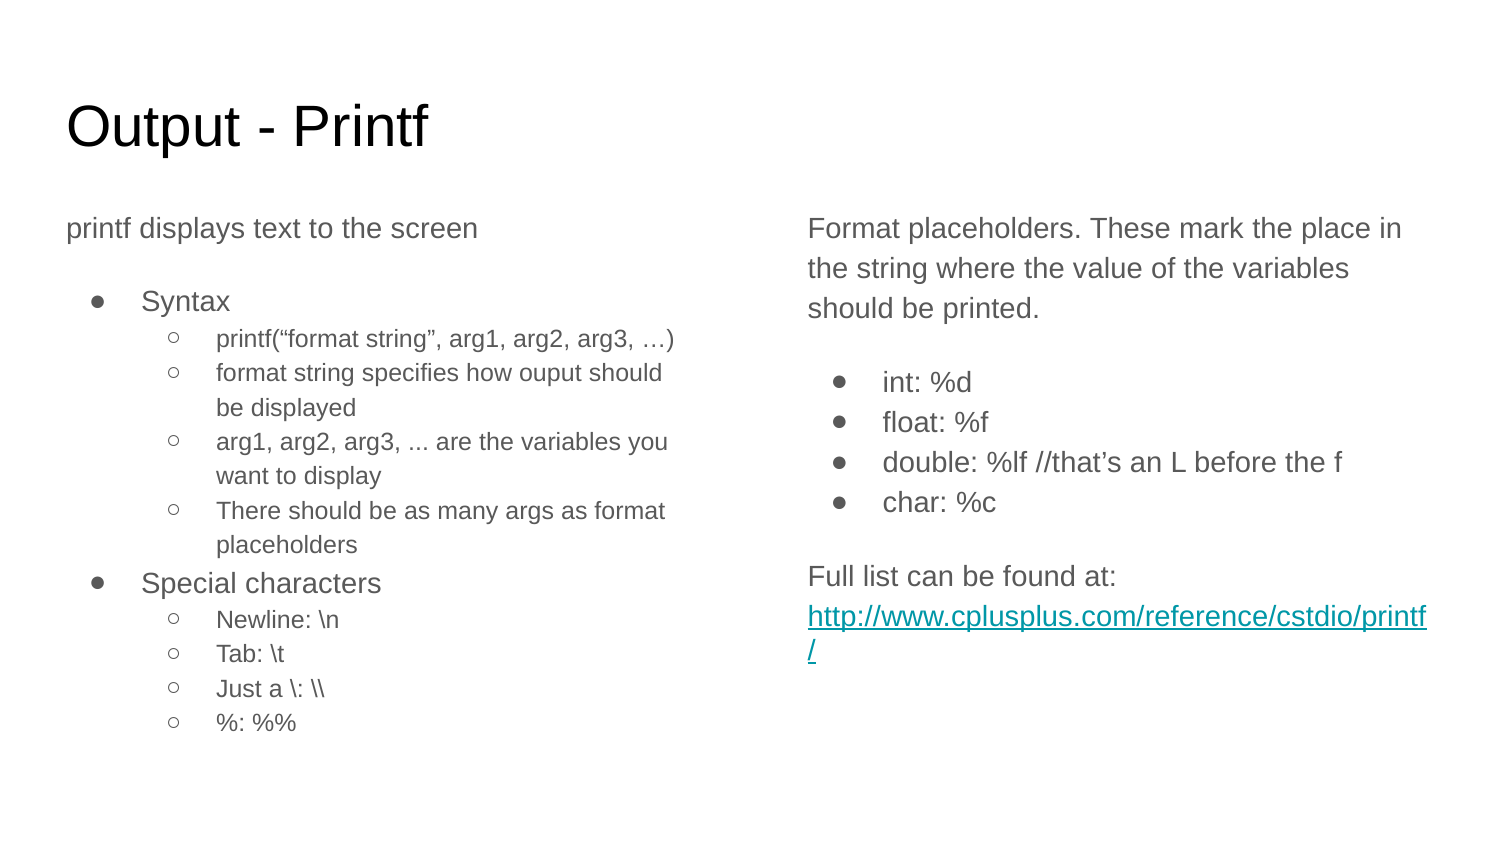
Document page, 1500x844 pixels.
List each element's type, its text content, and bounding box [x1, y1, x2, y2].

list printf displays text to the screen Syntax printf(“format string”, arg1, arg2, arg3, …) format string specifies how ouput should be displayed arg1, arg2, arg3, ... are the variables you want to display There should be as many args as format placeholders Special characters Newline: \n Tab: \t Just a \: \\ %: %% [51, 189, 708, 750]
list Format placeholders. These mark the place in the string where the value of the variables should be printed. int: %d float: %f double: %lf //that’s an L before the f char: %c Full list can be found at: http://www.cplusplus.com/reference/cstdio/printf/ [792, 189, 1449, 750]
title Output - Printf [51, 72, 1449, 167]
